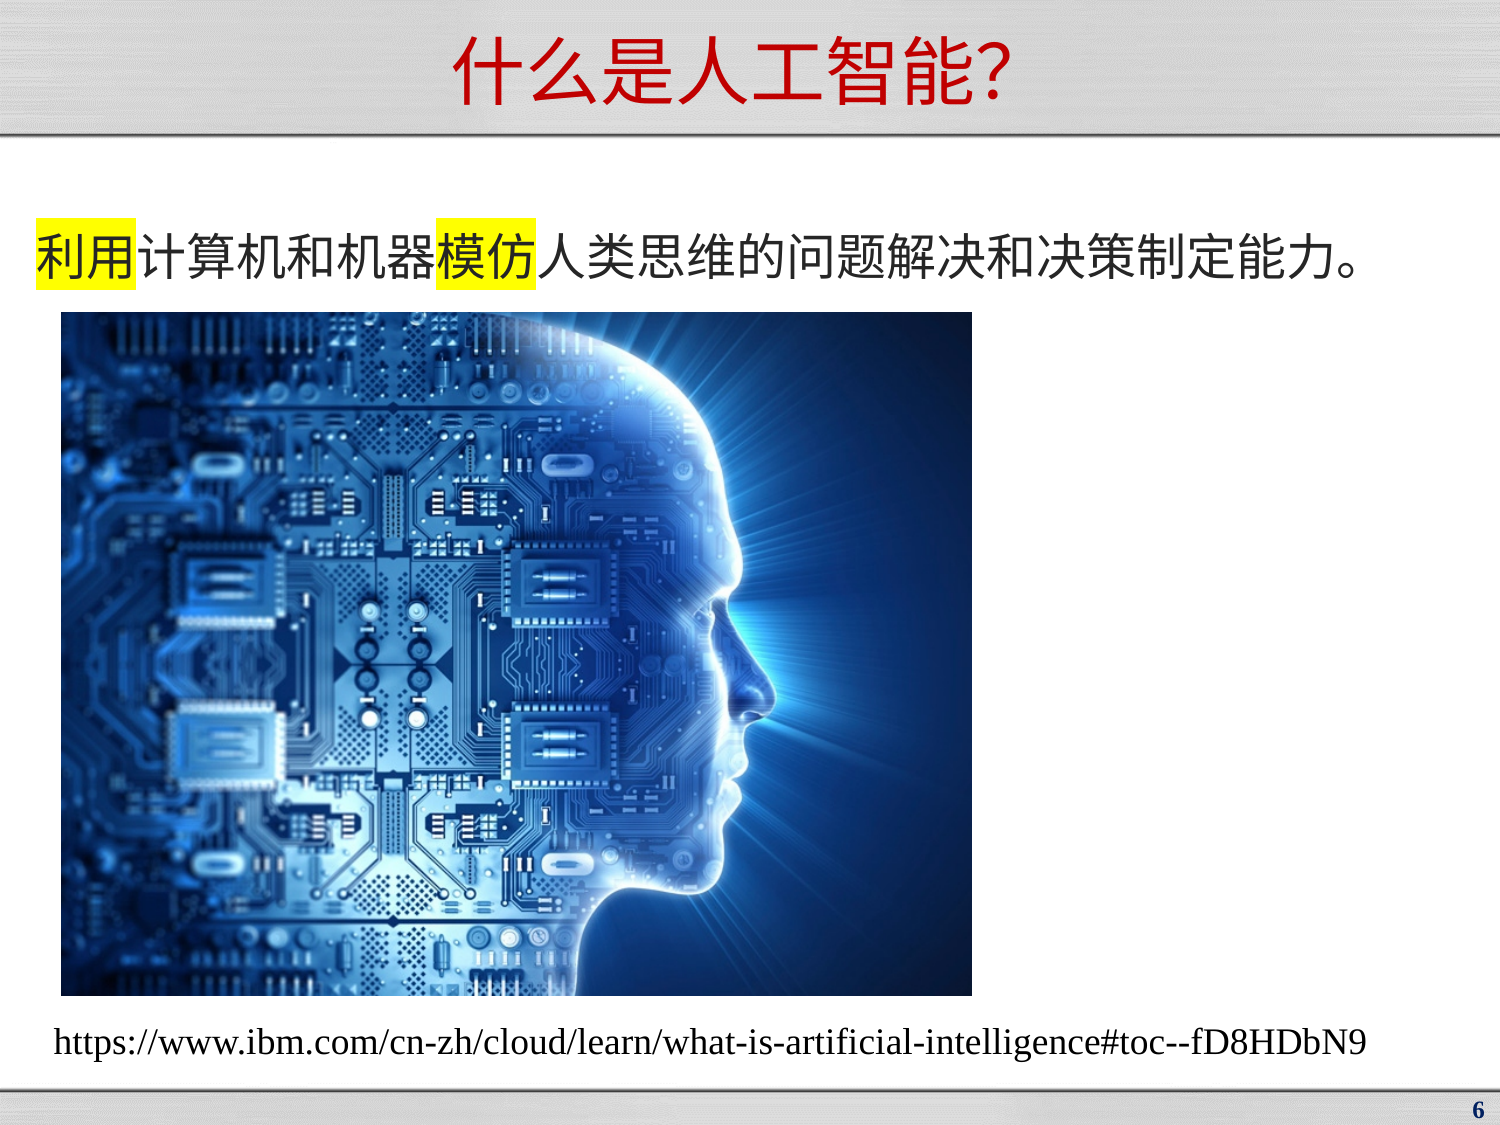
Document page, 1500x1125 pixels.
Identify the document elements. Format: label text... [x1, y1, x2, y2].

title 什么是人工智能？ [0, 0, 1500, 135]
picture [0, 135, 1500, 1125]
text_box https://www.ibm.com/cn-zh/cloud/learn/what-is-artificial-intelligence#toc--fD8HDbN9 [39, 1009, 1394, 1070]
list 利用计算机和机器模仿人类思维的问题解决和决策制定能力。 [21, 200, 1479, 299]
slide_number 6 [1162, 1092, 1500, 1125]
